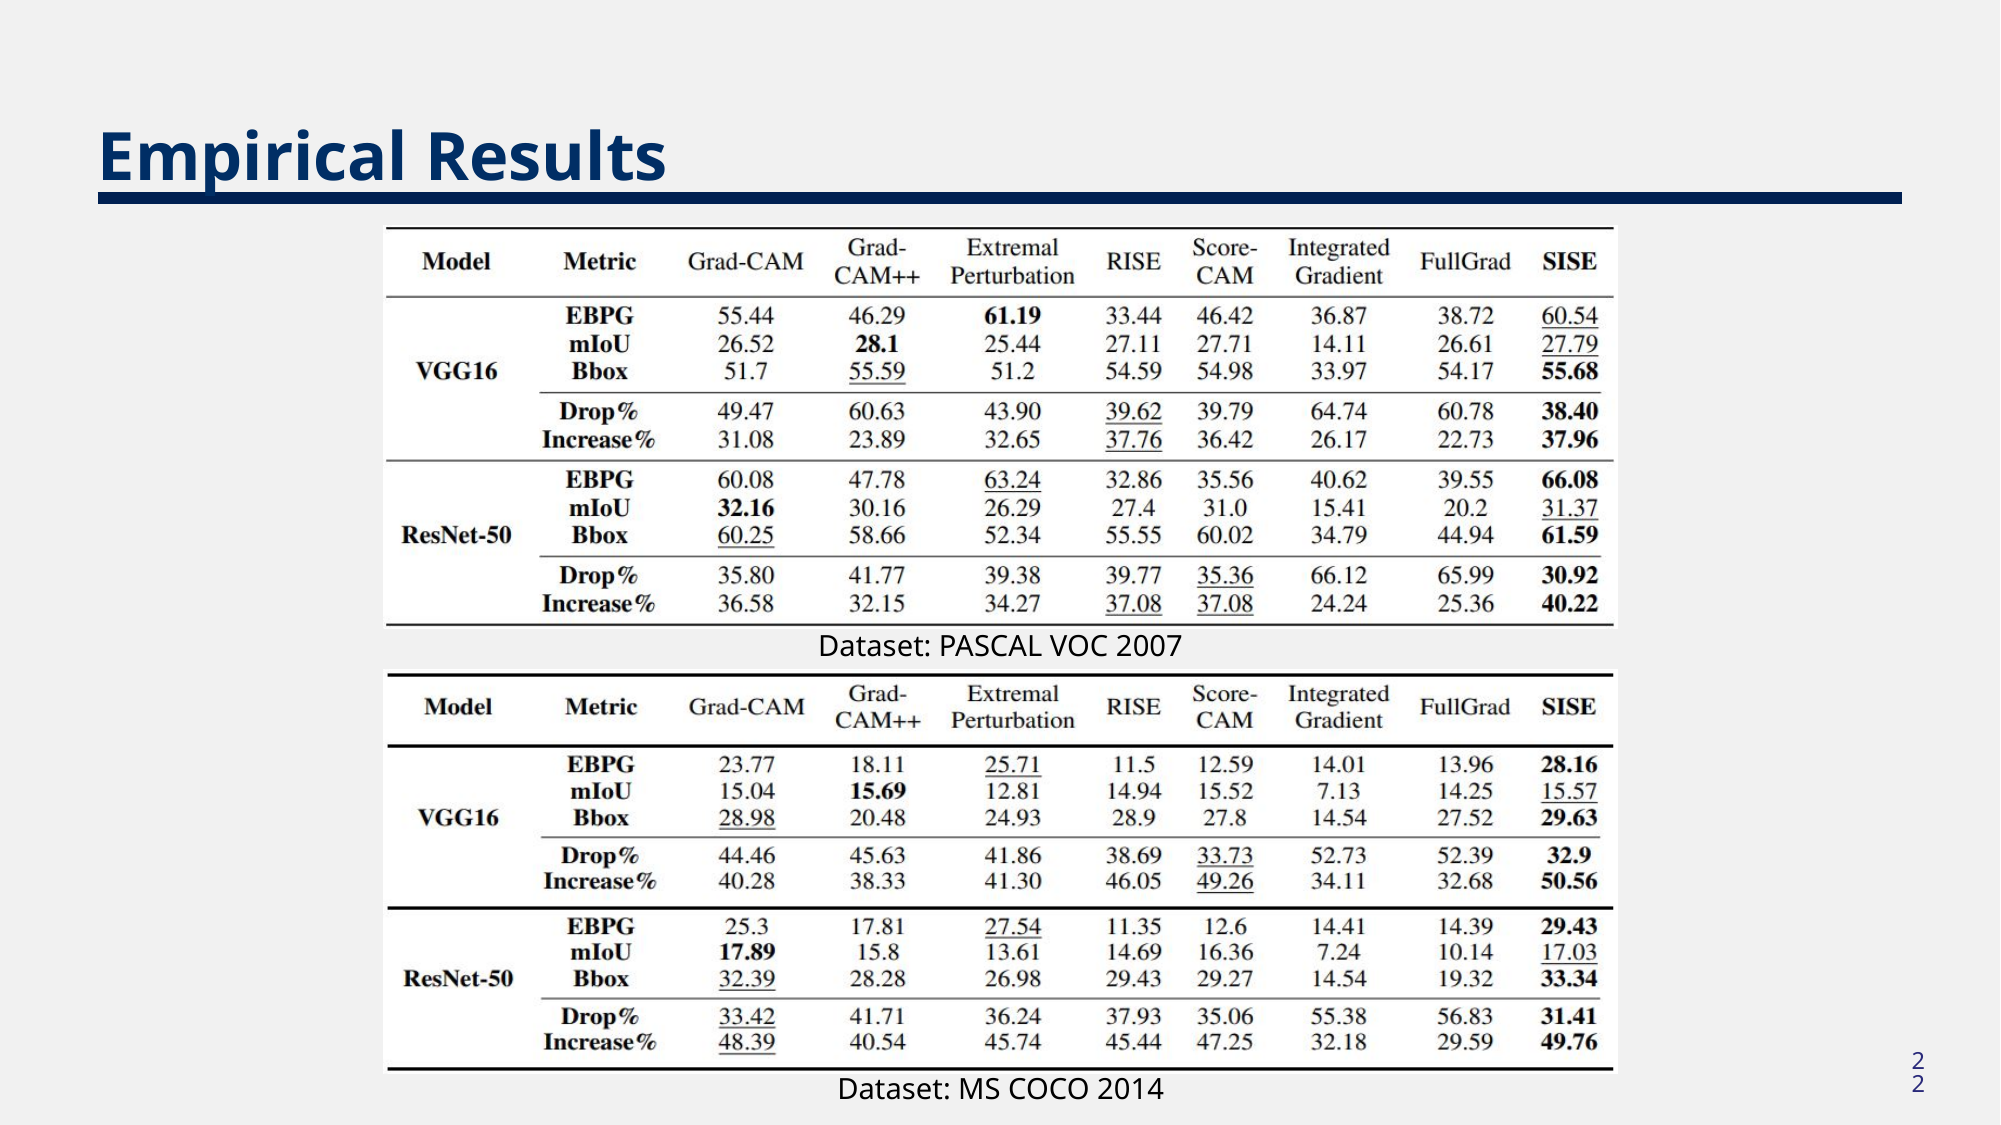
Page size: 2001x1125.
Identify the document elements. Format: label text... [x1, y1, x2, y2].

text_box Dataset: PASCAL VOC 2007 [803, 629, 1198, 669]
picture [383, 225, 1618, 629]
text_box Dataset: MS COCO 2014 [822, 1074, 1179, 1113]
title Empirical Results [97, 0, 1905, 195]
picture [383, 669, 1618, 1074]
slide_number 22 [1903, 1039, 1944, 1085]
